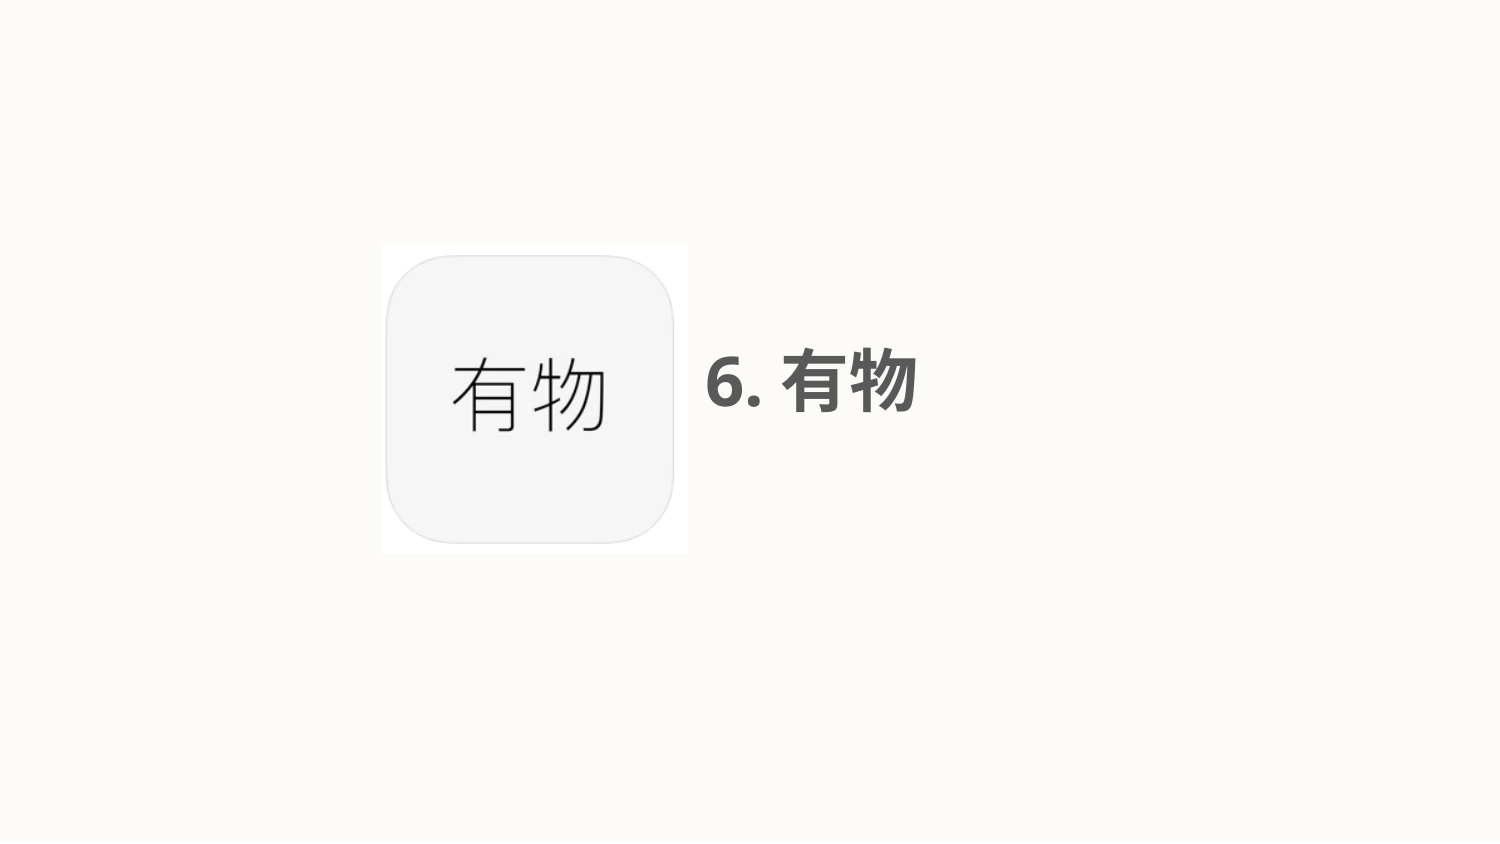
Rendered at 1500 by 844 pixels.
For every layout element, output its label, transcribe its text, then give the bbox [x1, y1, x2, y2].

text_box 6.有物 [693, 330, 1012, 428]
picture [382, 244, 689, 554]
